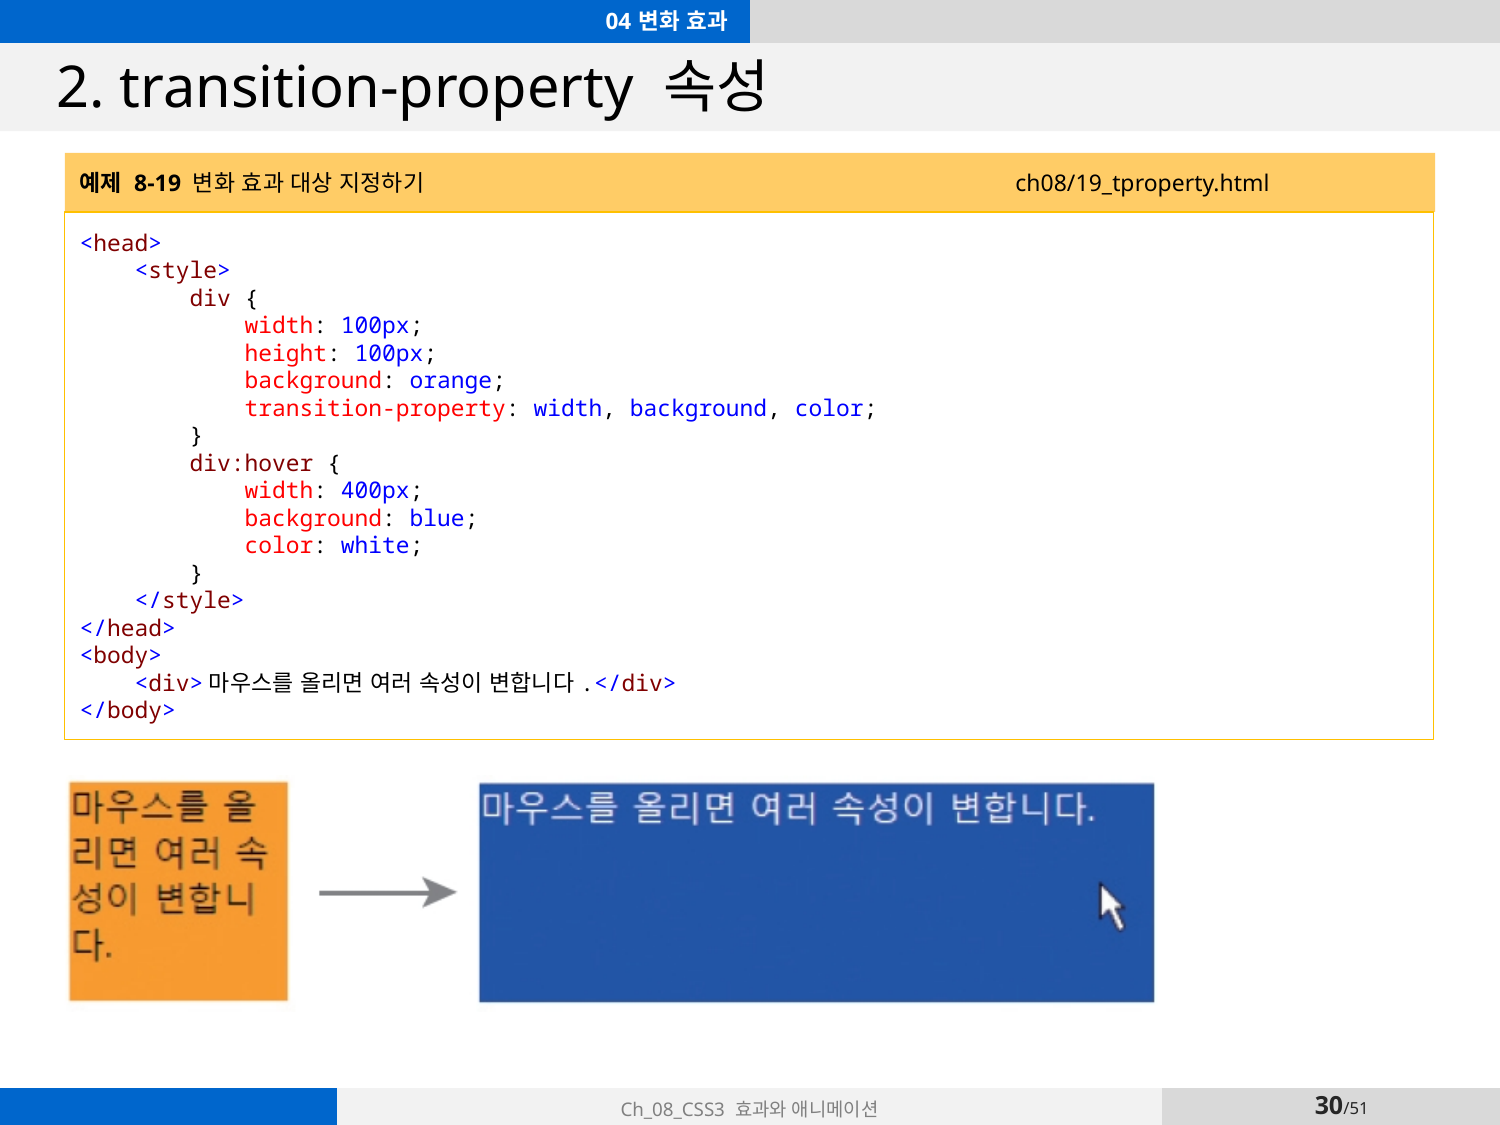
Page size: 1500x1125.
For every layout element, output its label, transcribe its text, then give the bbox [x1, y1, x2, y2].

title 2. transition-property 속성 [41, 42, 1459, 128]
text_box 예제 8-19 변화 효과 대상 지정하기 ch08/19_tproperty.html [63, 151, 1437, 214]
text_box <head> <style> div { width: 100px; height: 100px; background: orange; transition-property: width, background, color; } div:hover { width: 400px; background: blue; color: white; } </style> </head> <body> <div>마우스를 올리면 여러 속성이 변합니다.</div> </body> [63, 210, 1436, 742]
picture [64, 774, 1164, 1012]
text_box 04 변화 효과 [0, 0, 743, 43]
